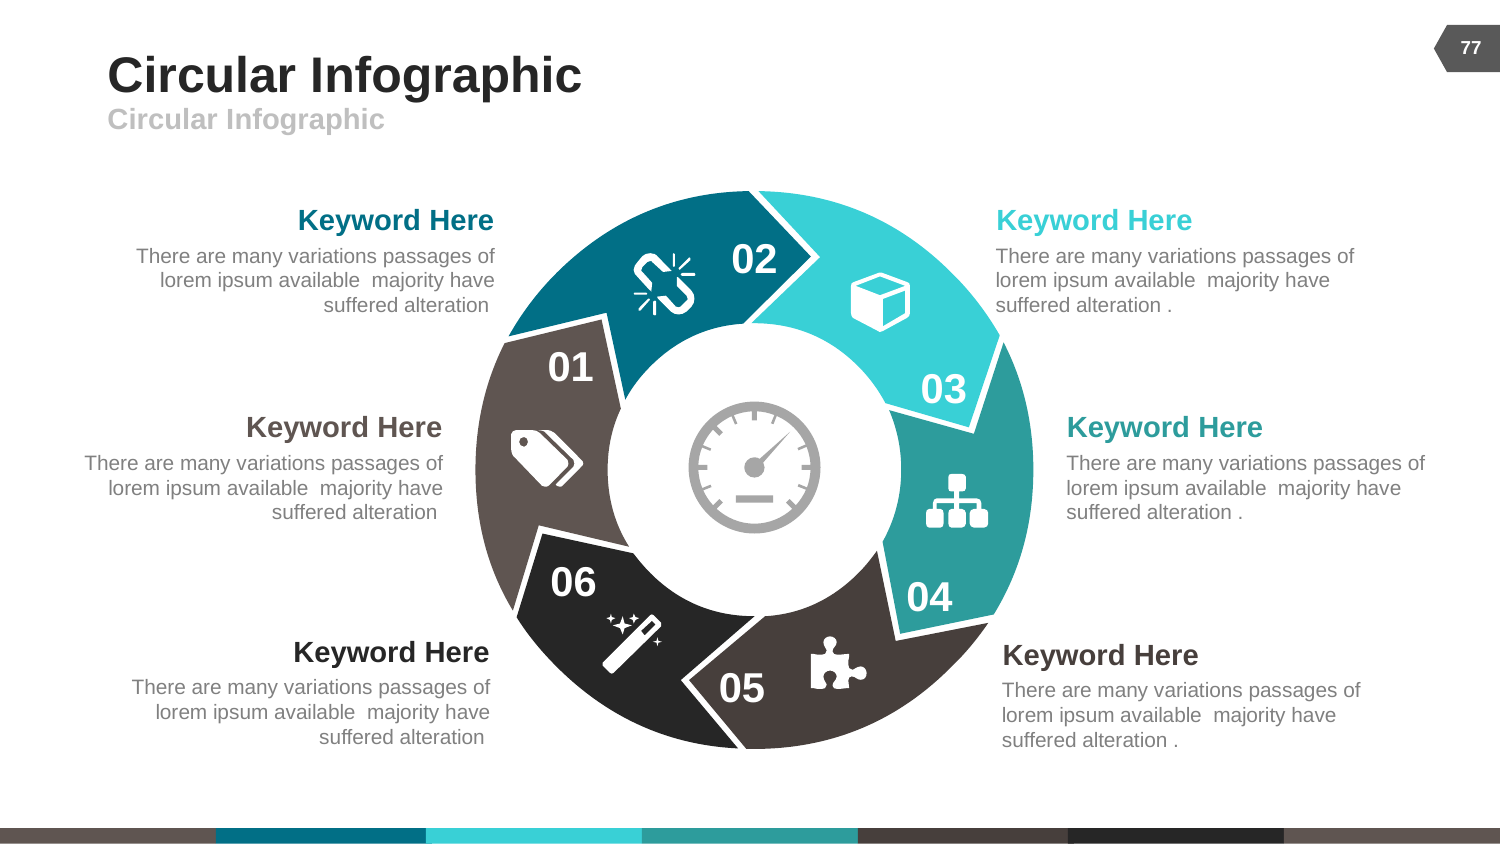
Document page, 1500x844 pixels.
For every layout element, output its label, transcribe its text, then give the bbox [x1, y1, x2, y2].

text_box [810, 636, 867, 689]
text_box [511, 430, 584, 487]
text_box [882, 342, 1034, 634]
text_box [850, 272, 910, 333]
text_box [1001, 635, 1376, 753]
text_box 03 [920, 361, 968, 412]
text_box [926, 473, 989, 528]
text_box [751, 191, 1000, 428]
text_box [516, 533, 755, 749]
text_box [678, 257, 691, 270]
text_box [69, 408, 444, 526]
text_box 01 [547, 340, 595, 391]
text_box [688, 401, 821, 534]
slide_number 77 [1439, 24, 1500, 70]
text_box [653, 300, 657, 316]
text_box 02 [731, 231, 778, 282]
text_box 06 [550, 554, 598, 605]
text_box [121, 201, 496, 319]
text_box [629, 613, 640, 624]
text_box [633, 253, 672, 292]
text_box [475, 319, 630, 611]
text_box [602, 614, 662, 674]
text_box 05 [718, 660, 766, 711]
text_box [508, 191, 811, 400]
text_box [606, 613, 616, 624]
text_box [657, 276, 695, 315]
text_box [680, 272, 696, 276]
title Circular Infographic [107, 43, 1033, 102]
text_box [995, 201, 1370, 319]
text_box [652, 637, 663, 647]
text_box [689, 550, 989, 749]
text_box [1066, 408, 1441, 526]
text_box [116, 632, 491, 750]
list Circular Infographic [107, 101, 783, 135]
text_box 04 [906, 569, 953, 620]
text_box [638, 298, 651, 311]
